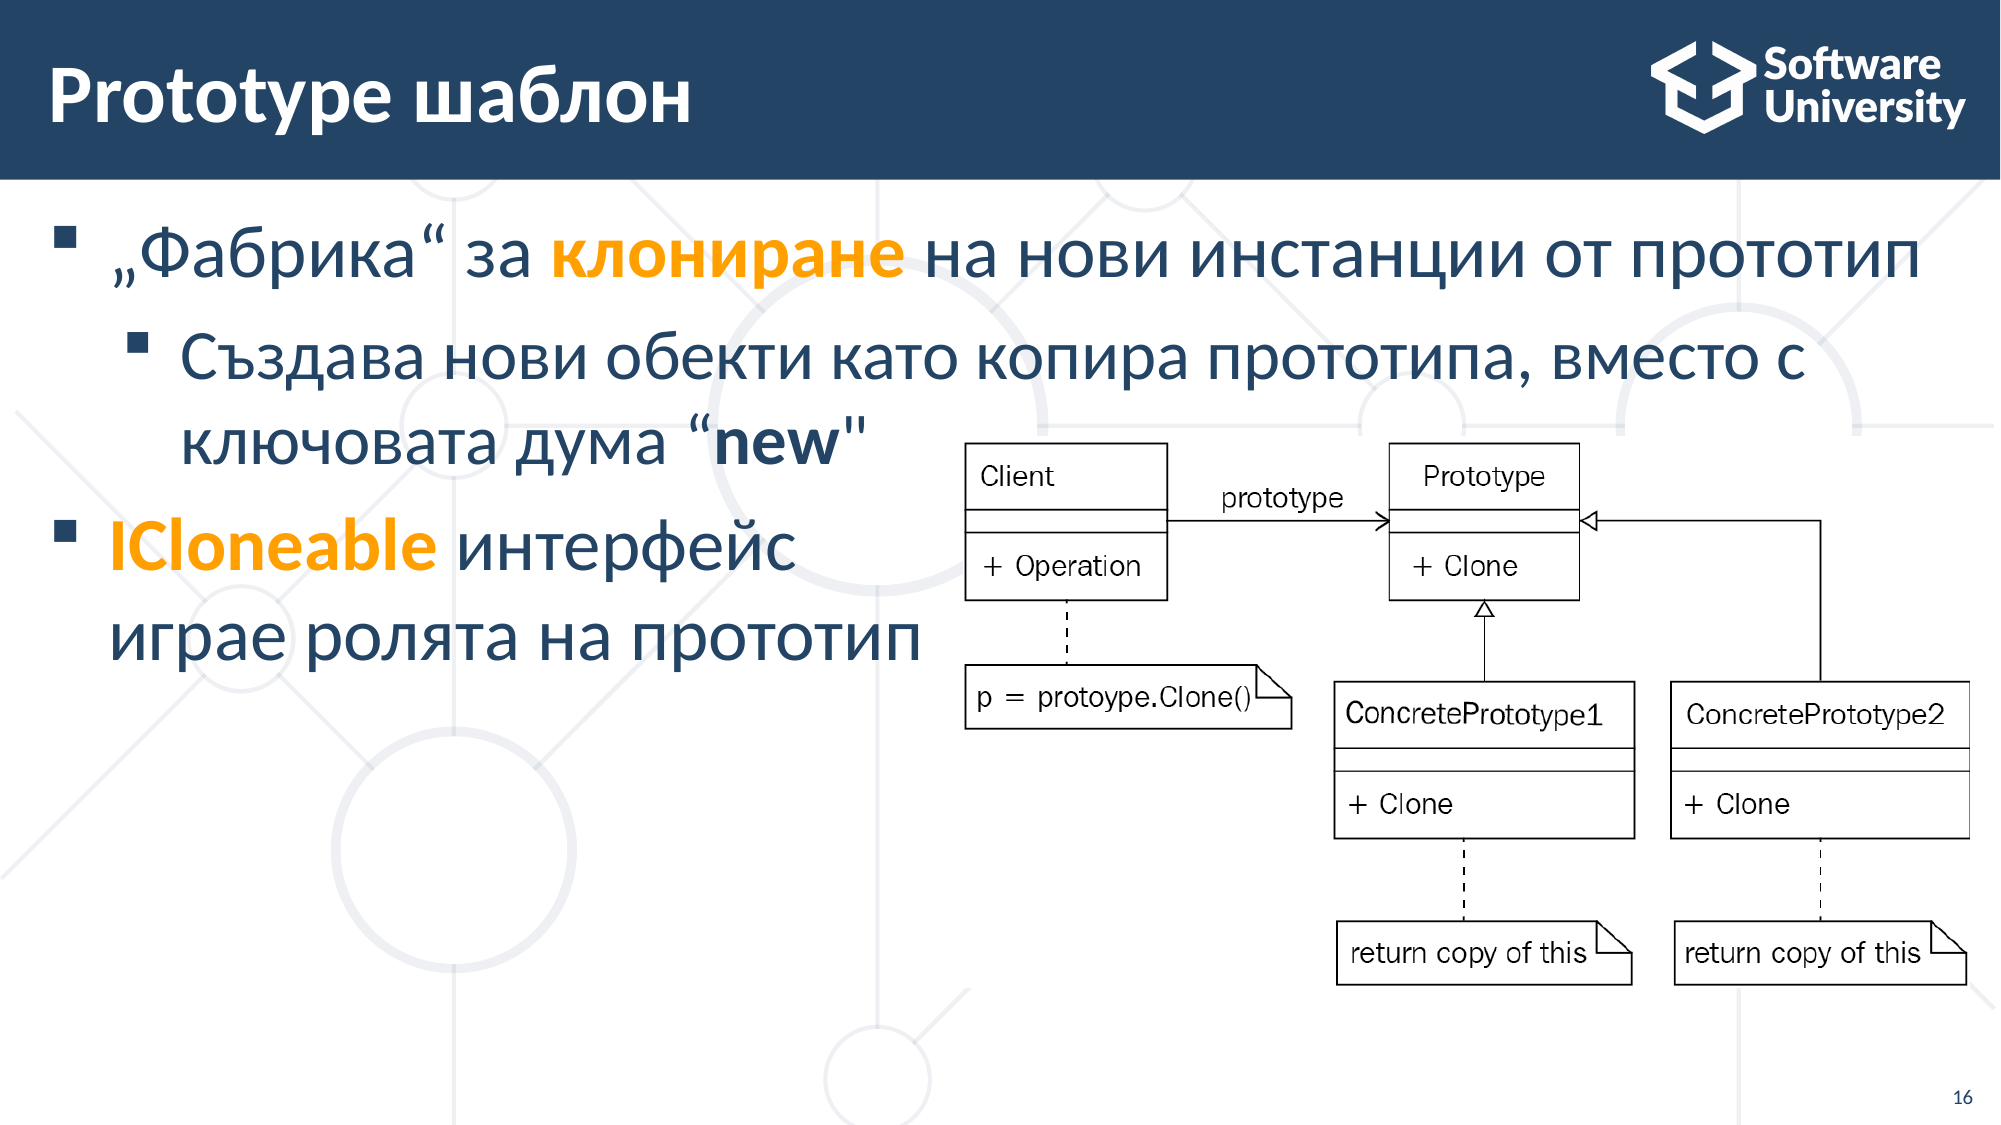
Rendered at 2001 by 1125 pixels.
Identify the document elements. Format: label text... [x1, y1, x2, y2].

slide_number 16 [1927, 1067, 1989, 1117]
picture [963, 436, 1971, 989]
list „Фабрика“ за клониране на нови инстанции от прототип Създава нови обекти като копира прототипа, вместо с ключовата дума “new" ICloneable интерфейс играе ролята на прототип [31, 196, 1970, 1104]
picture [1651, 41, 1966, 134]
title Prototype шаблон [31, 16, 1625, 162]
